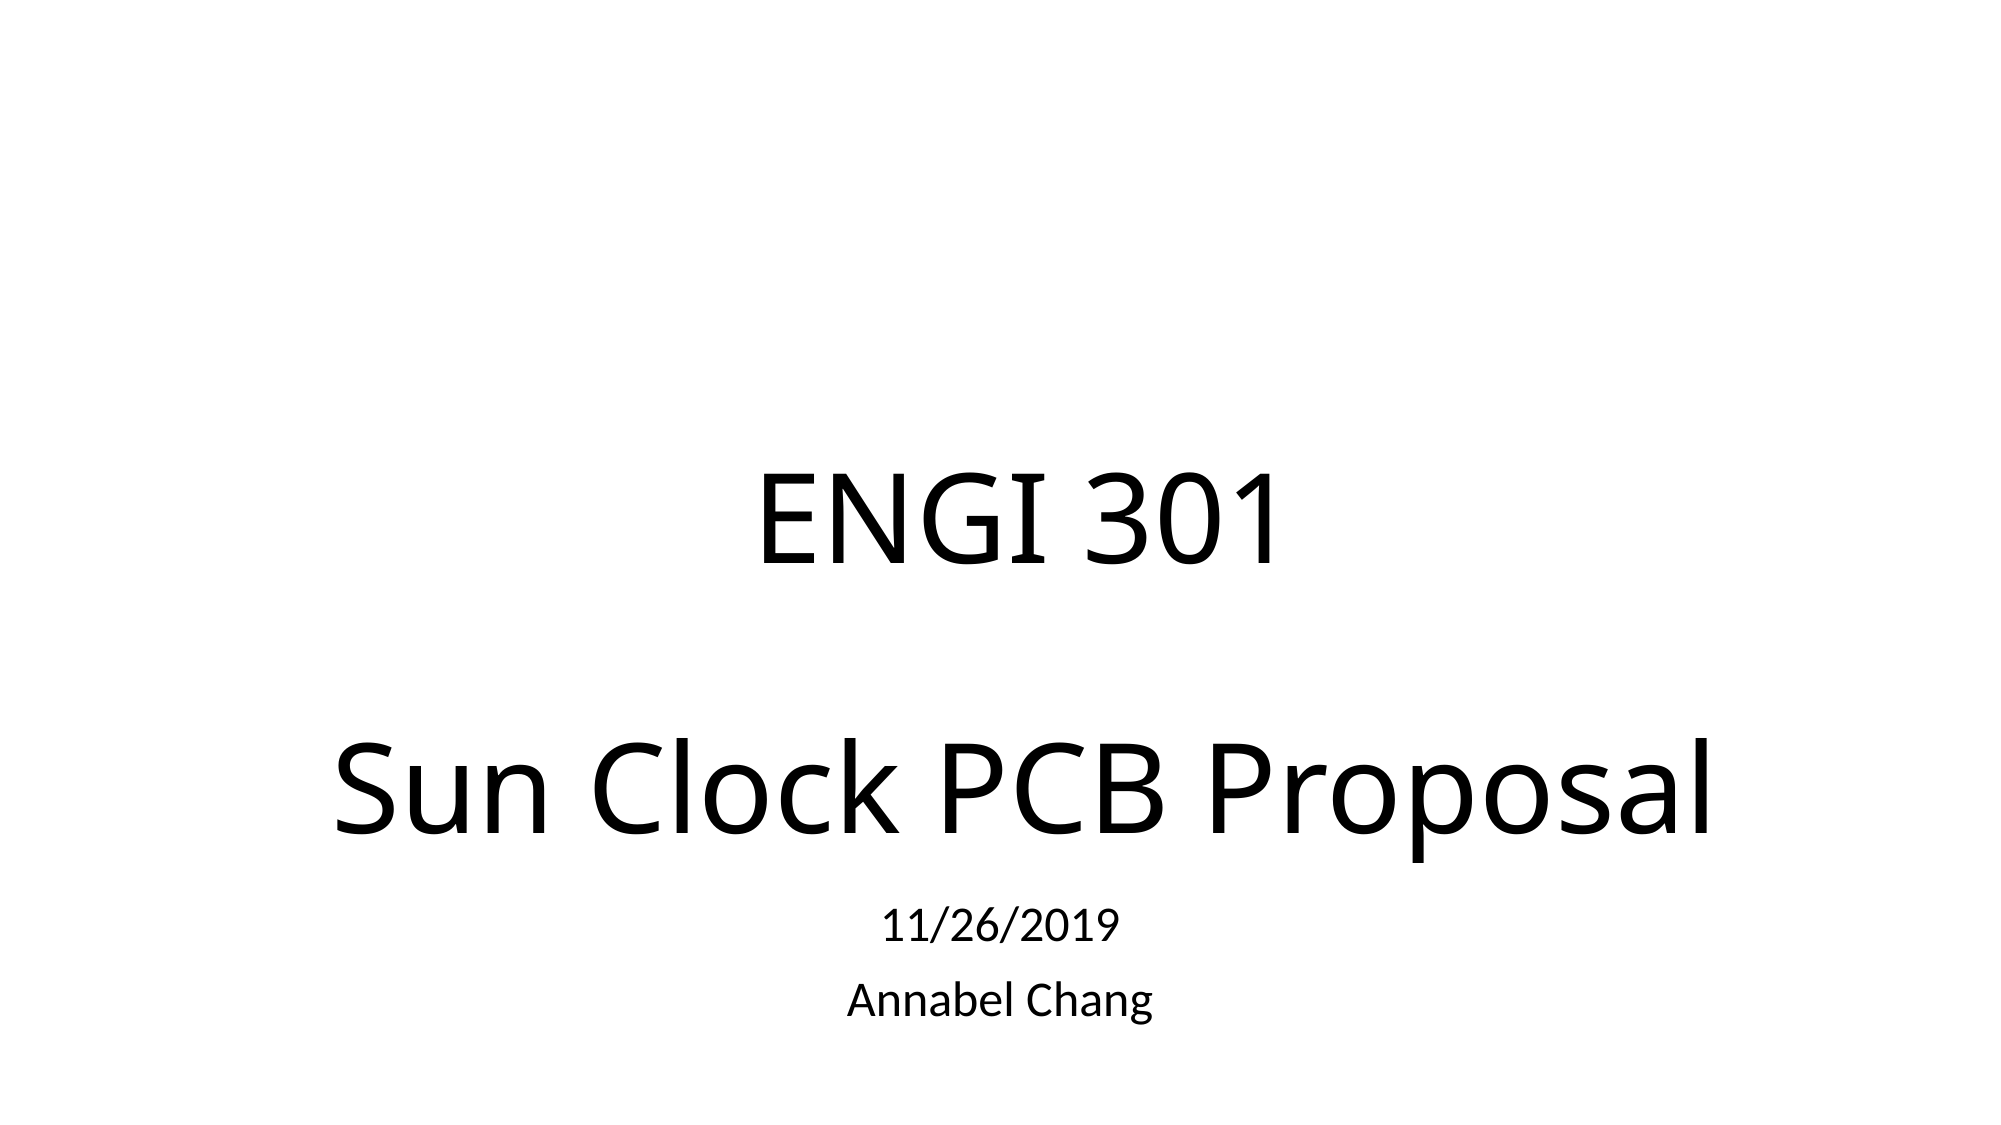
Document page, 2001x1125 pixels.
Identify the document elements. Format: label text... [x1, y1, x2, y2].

subtitle 11/26/2019 Annabel Chang [212, 891, 1788, 1075]
title ENGI 301 Sun Clock PCB Proposal [212, 313, 1838, 869]
